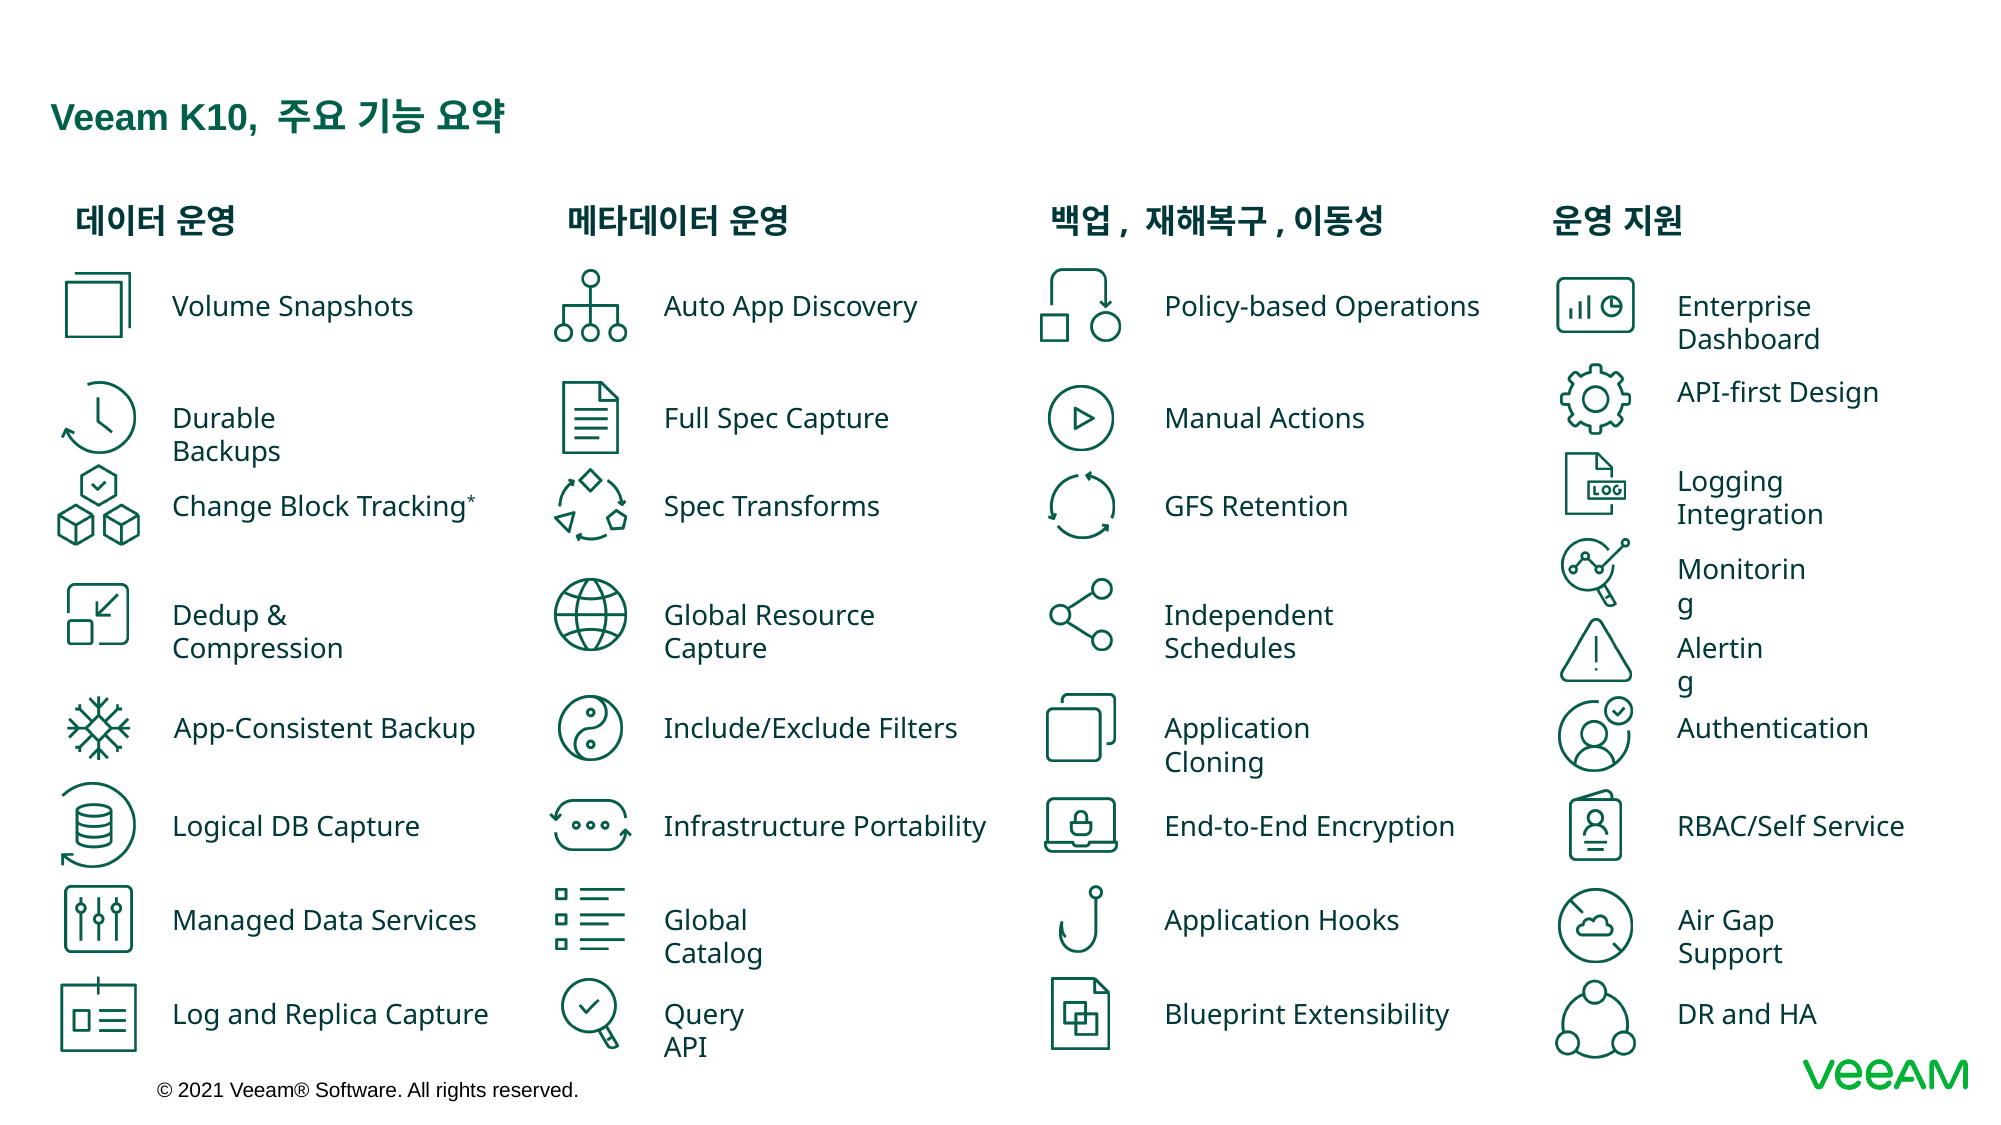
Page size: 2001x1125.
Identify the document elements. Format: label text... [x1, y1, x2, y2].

picture [549, 799, 632, 851]
text_box Blueprint Extensibility [1154, 991, 1460, 1036]
picture [60, 975, 137, 1052]
text_box Logging Integration [1667, 458, 1943, 536]
text_box 운영 지원 [1542, 195, 1962, 246]
picture [65, 272, 131, 338]
text_box 데이터 운영 [65, 195, 483, 245]
text_box Query API [653, 991, 804, 1069]
text_box 메타데이터 운영 [557, 195, 983, 245]
picture [1560, 618, 1632, 682]
picture [562, 381, 619, 454]
text_box Full Spec Capture [653, 395, 904, 440]
text_box App-Consistent Backup [163, 706, 490, 750]
text_box Monitoring [1667, 547, 1829, 624]
picture [1565, 452, 1626, 516]
text_box Alerting [1667, 625, 1790, 703]
title Veeam K10, 주요 기능 요약 [35, 88, 1217, 148]
text_box Policy-based Operations [1154, 283, 1492, 327]
picture [64, 885, 133, 953]
text_box Application Hooks [1154, 897, 1413, 941]
picture [1040, 268, 1121, 343]
text_box Application Cloning [1154, 705, 1428, 783]
text_box Durable Backups [162, 395, 402, 473]
picture [61, 782, 136, 868]
text_box Log and Replica Capture [162, 991, 500, 1036]
text_box End-to-End Encryption [1154, 803, 1467, 847]
text_box Include/Exclude Filters [653, 706, 973, 750]
picture [1048, 385, 1114, 451]
text_box Authentication [1667, 706, 1880, 750]
text_box RBAC/Self Service [1667, 803, 1928, 847]
picture [1560, 363, 1631, 435]
text_box Spec Transforms [653, 483, 897, 527]
picture [57, 464, 140, 546]
text_box Change Block Tracking* [162, 483, 494, 527]
picture [1556, 277, 1635, 333]
text_box Dedup & Compression [162, 592, 471, 670]
text_box GFS Retention [1154, 483, 1363, 527]
picture [561, 978, 619, 1049]
picture [1558, 696, 1633, 772]
picture [1051, 977, 1110, 1050]
text_box Independent Schedules [1154, 592, 1479, 670]
picture [1558, 888, 1633, 963]
text_box Infrastructure Portability [653, 803, 997, 847]
picture [1561, 538, 1630, 608]
picture [555, 888, 626, 950]
text_box Enterprise Dashboard [1667, 283, 1969, 361]
picture [65, 695, 131, 761]
text_box API-first Design [1667, 369, 1893, 414]
picture [61, 381, 136, 454]
picture [554, 468, 627, 542]
picture [1046, 693, 1116, 763]
text_box Air Gap Support [1668, 897, 1896, 974]
picture [1047, 471, 1115, 539]
picture [1059, 885, 1103, 953]
text_box Global Resource Capture [653, 592, 997, 670]
picture [554, 578, 627, 651]
text_box DR and HA [1667, 991, 1828, 1036]
picture [1049, 578, 1113, 651]
picture [1555, 979, 1636, 1059]
picture [1803, 1059, 1968, 1090]
text_box Global Catalog [653, 897, 865, 974]
text_box Logical DB Capture [162, 803, 431, 847]
text_box 백업, 재해복구,이동성 [1040, 195, 1483, 246]
picture [557, 695, 623, 761]
picture [1044, 797, 1118, 853]
picture [1569, 789, 1622, 861]
text_box Volume Snapshots [162, 283, 428, 327]
text_box Auto App Discovery [653, 283, 930, 327]
picture [67, 583, 129, 645]
picture [554, 269, 627, 342]
text_box Managed Data Services [162, 897, 489, 941]
text_box Manual Actions [1154, 395, 1378, 440]
